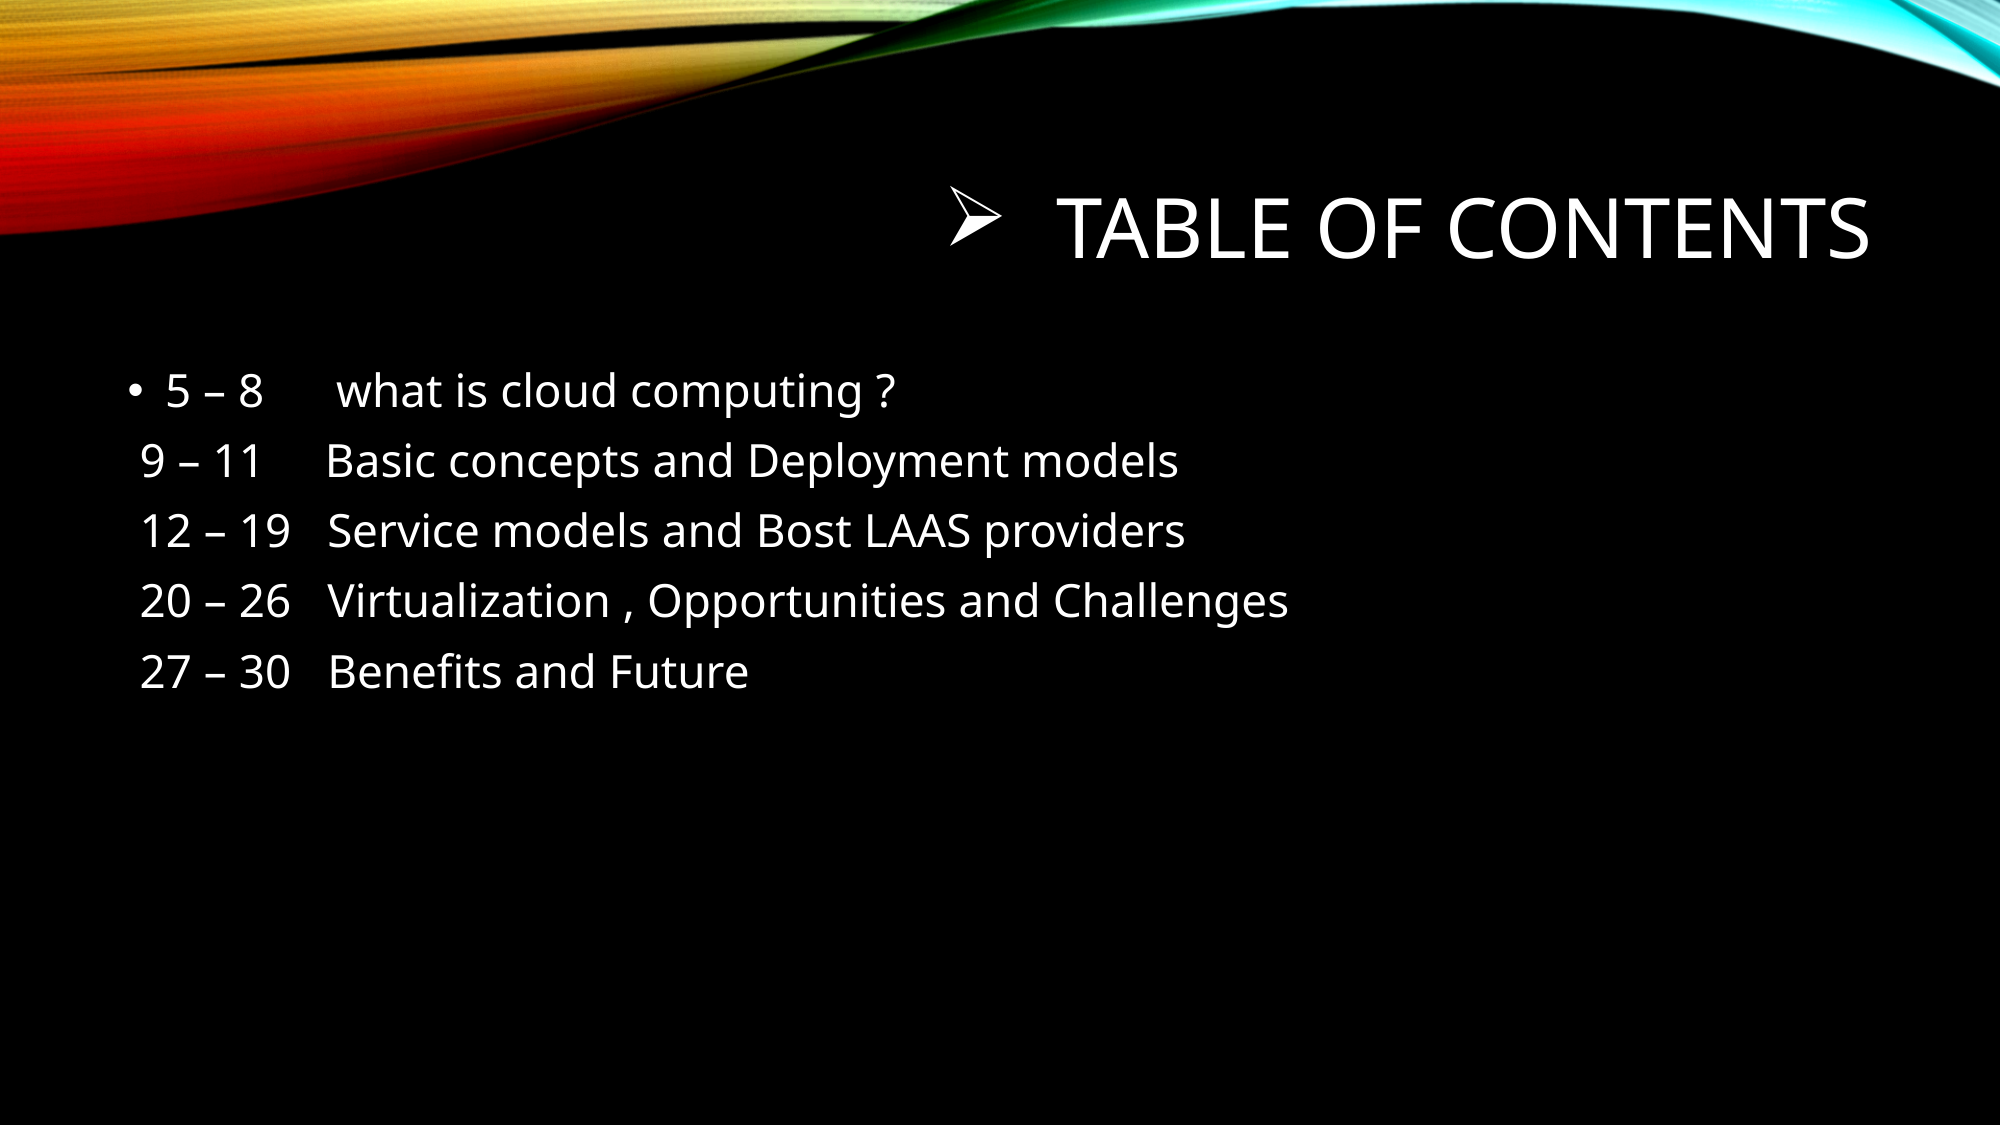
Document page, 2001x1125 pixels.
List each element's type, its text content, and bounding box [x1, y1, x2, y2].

title Table of Contents [474, 125, 1888, 338]
list 5 – 8 what is cloud computing ? 9 – 11 Basic concepts and Deployment models 12 – 19 Service models and Bost LAAS providers 20 – 26 Virtualization , Opportunities and Challenges 27 – 30 Benefits and Future [112, 360, 1888, 1021]
picture [0, 0, 2000, 237]
